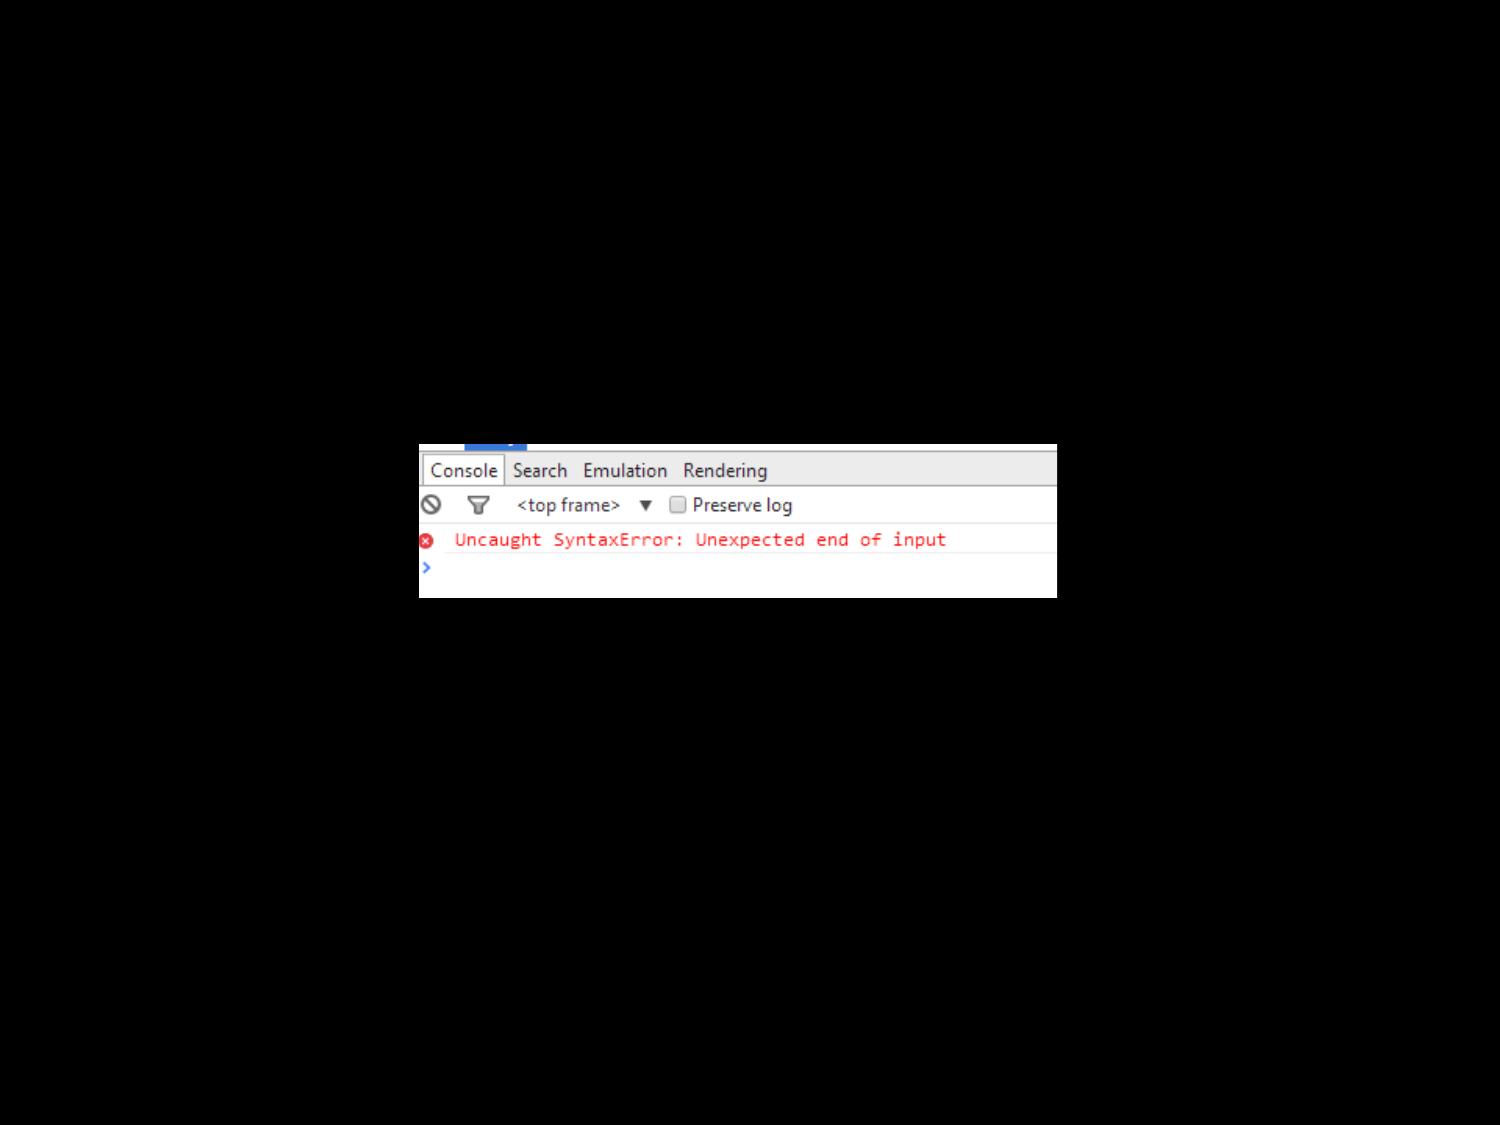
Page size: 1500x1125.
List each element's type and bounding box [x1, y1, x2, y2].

picture [418, 444, 1058, 599]
